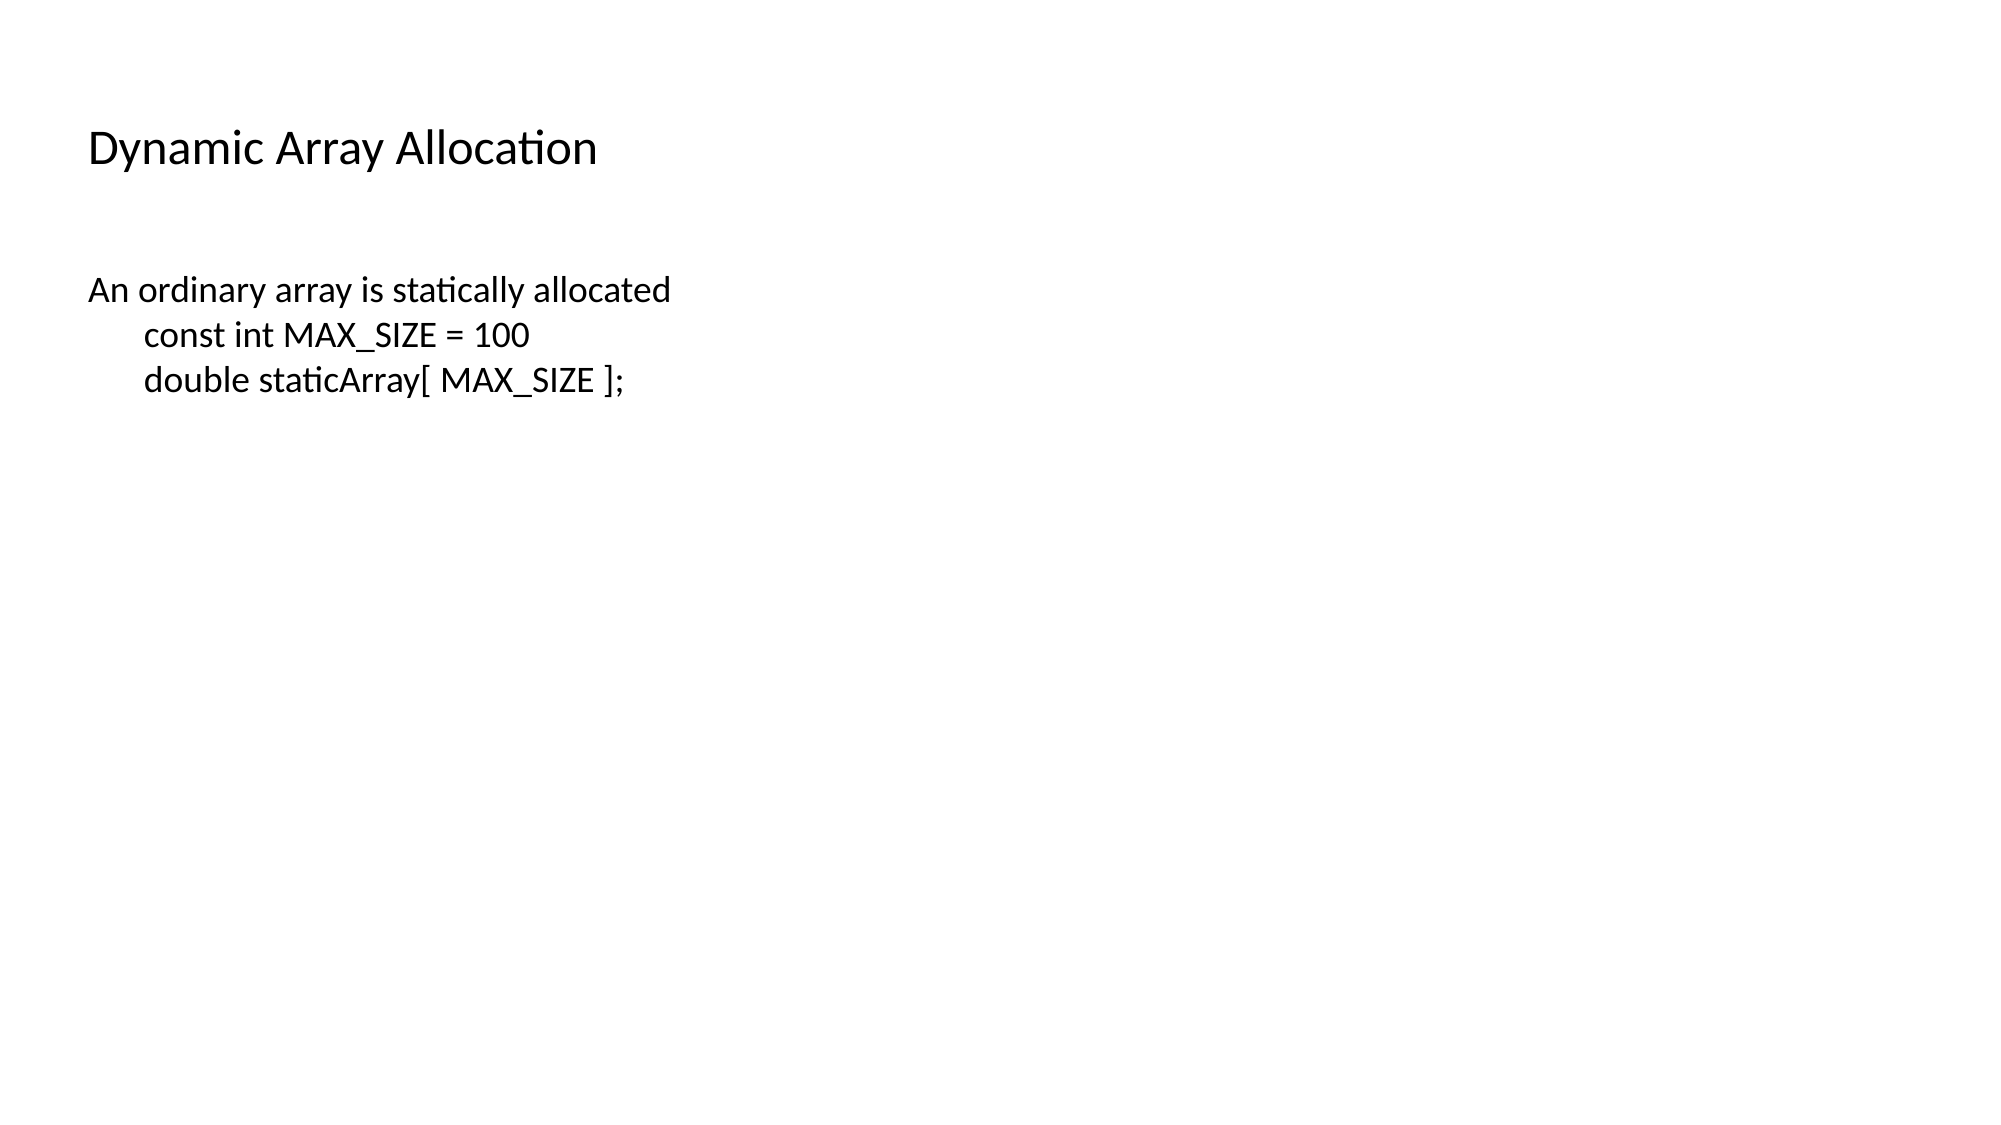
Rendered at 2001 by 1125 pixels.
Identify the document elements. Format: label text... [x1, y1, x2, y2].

text_box Dynamic Array Allocation An ordinary array is statically allocated const int MAX_SIZE = 100 double staticArray[ MAX_SIZE ]; [73, 107, 1944, 453]
